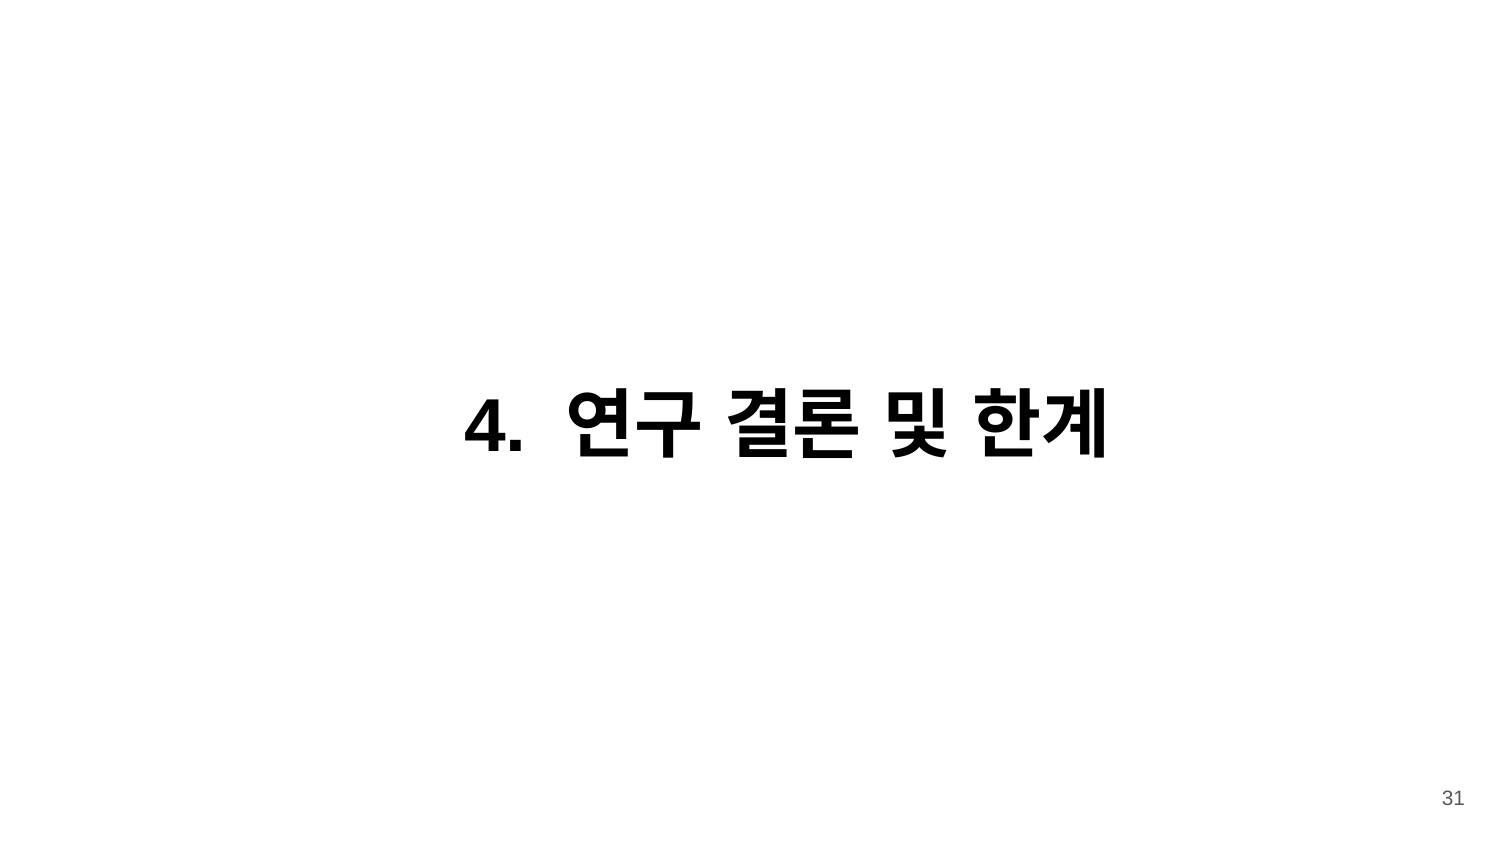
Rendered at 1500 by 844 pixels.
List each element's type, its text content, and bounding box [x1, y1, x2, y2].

title 4. 연구 결론 및 한계 [51, 352, 1449, 491]
slide_number ‹#› [1389, 764, 1480, 830]
